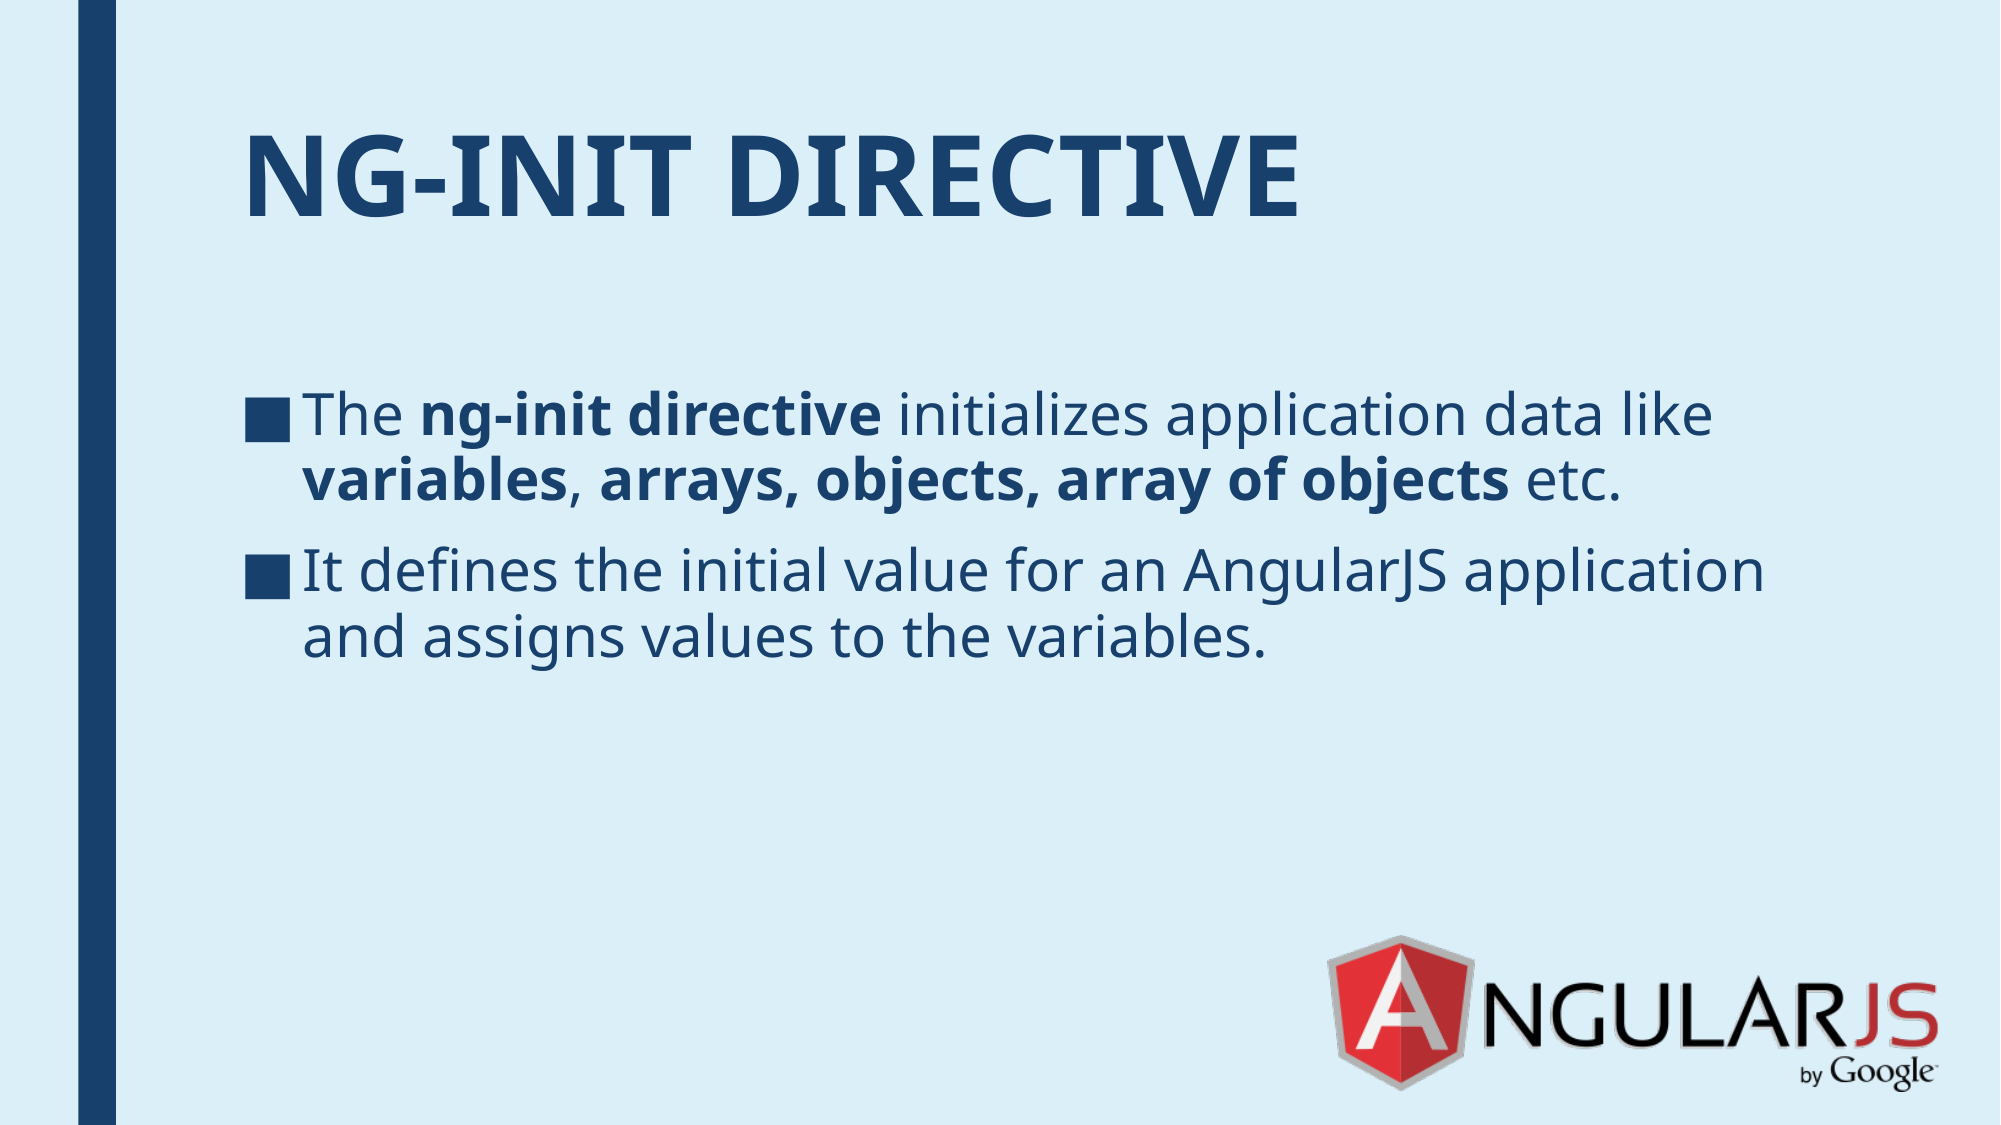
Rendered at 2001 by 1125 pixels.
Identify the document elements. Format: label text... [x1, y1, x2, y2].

picture [1318, 935, 1945, 1092]
list The ng-init directive initializes application data like variables, arrays, objects, array of objects etc. It defines the initial value for an AngularJS application and assigns values to the variables. [225, 375, 1800, 963]
title NG-INIT DIRECTIVE [225, 112, 1800, 357]
